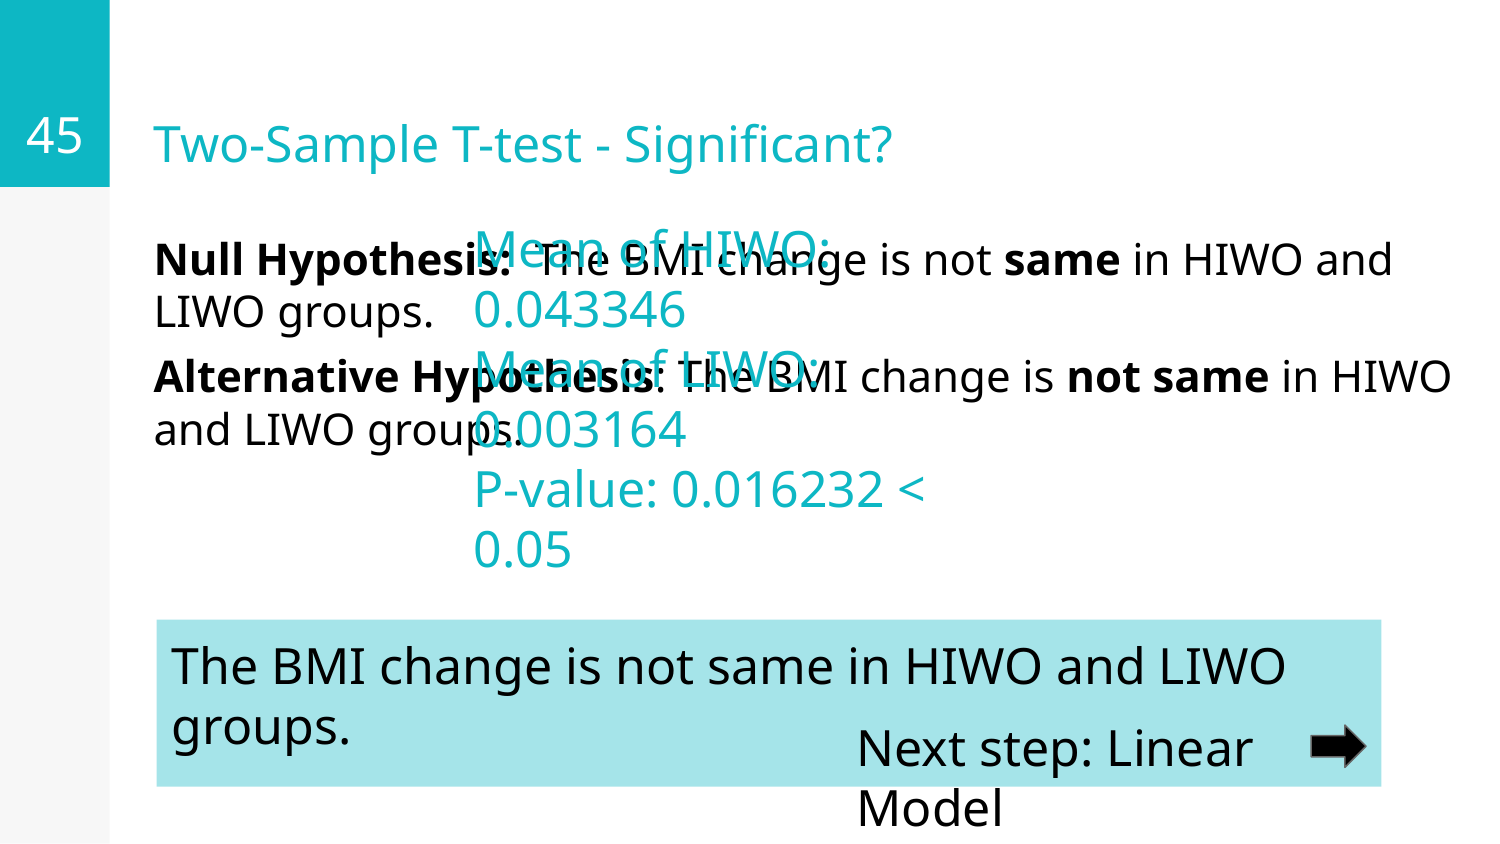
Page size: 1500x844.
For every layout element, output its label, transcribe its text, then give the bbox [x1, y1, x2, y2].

list Null Hypothesis: The BMI change is not same in HIWO and LIWO groups. Alternative Hypothesis: The BMI change is not same in HIWO and LIWO groups. [138, 216, 1500, 394]
text_box Next step: Linear Model [841, 701, 1331, 780]
title Mean of HIWO: 0.043346 Mean of LIWO: 0.003164 P-value: 0.016232 < 0.05 [458, 406, 1042, 593]
title Two-Sample T-test - Significant? [138, 0, 1145, 188]
slide_number 45 [0, 0, 110, 187]
text_box [1331, 725, 1367, 768]
title The BMI change is not same in HIWO and LIWO groups. [156, 619, 1382, 787]
